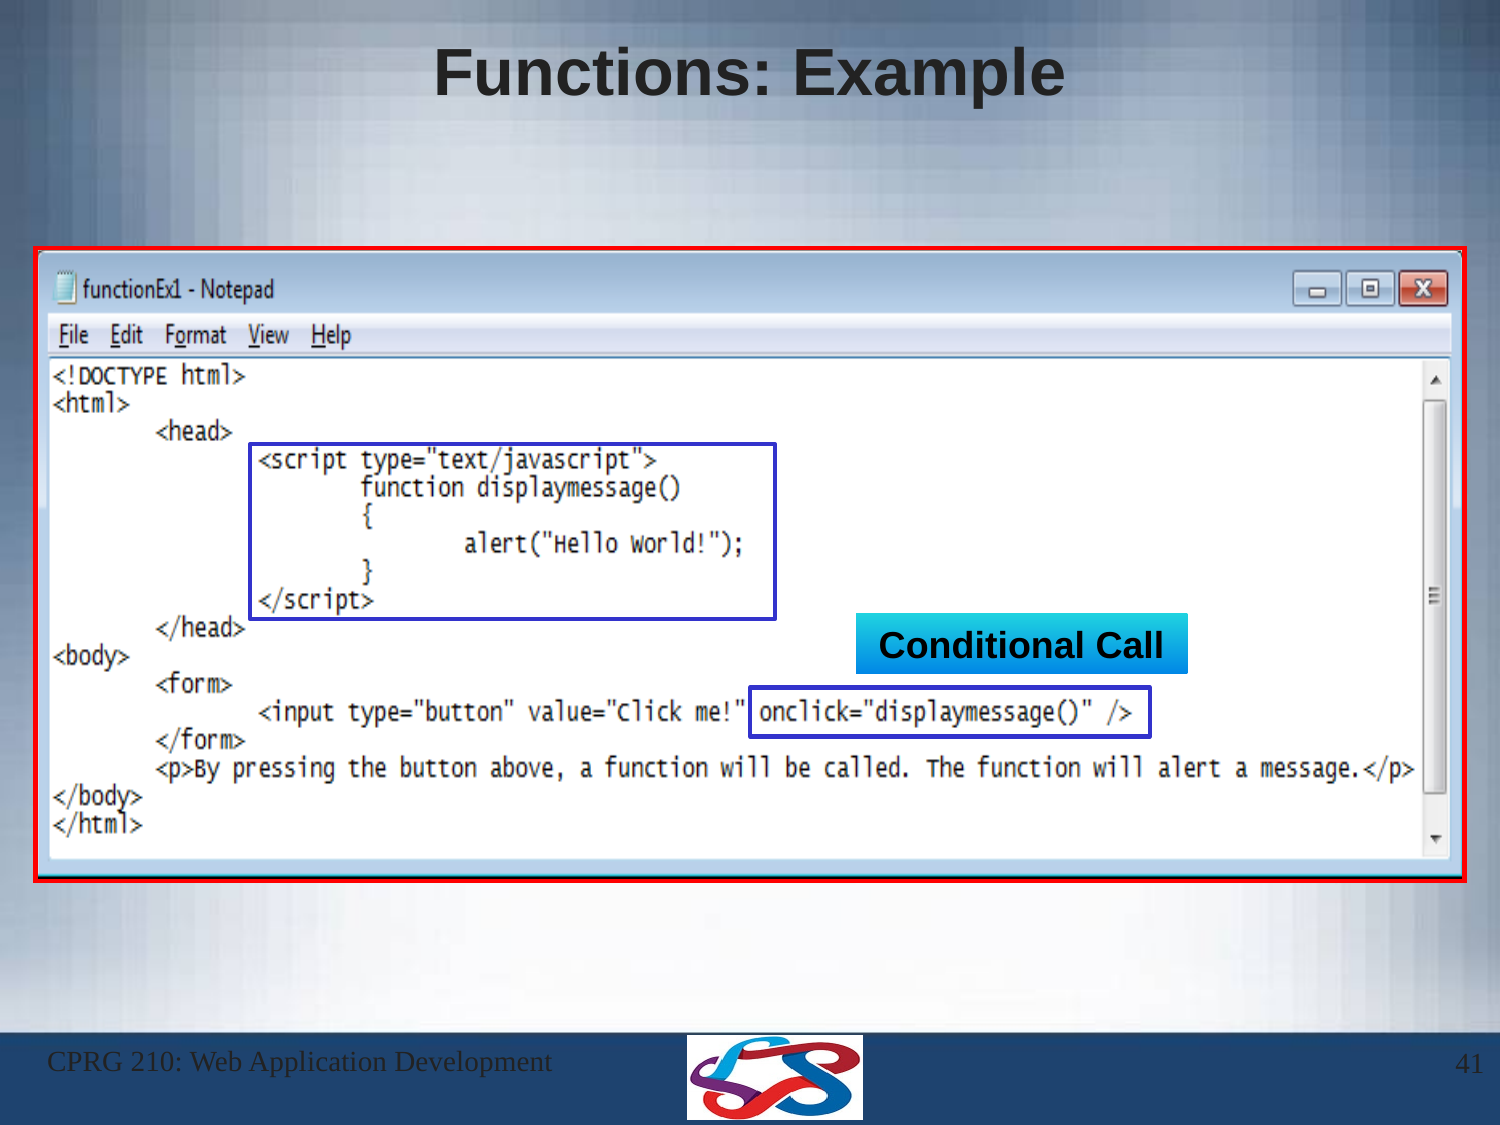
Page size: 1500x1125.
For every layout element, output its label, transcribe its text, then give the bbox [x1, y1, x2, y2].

footer CPRG 210: Web Application Development [0, 1035, 600, 1111]
picture [0, 163, 1500, 1125]
slide_number 41 [1187, 1037, 1500, 1112]
title Functions: Example [0, 0, 1500, 163]
